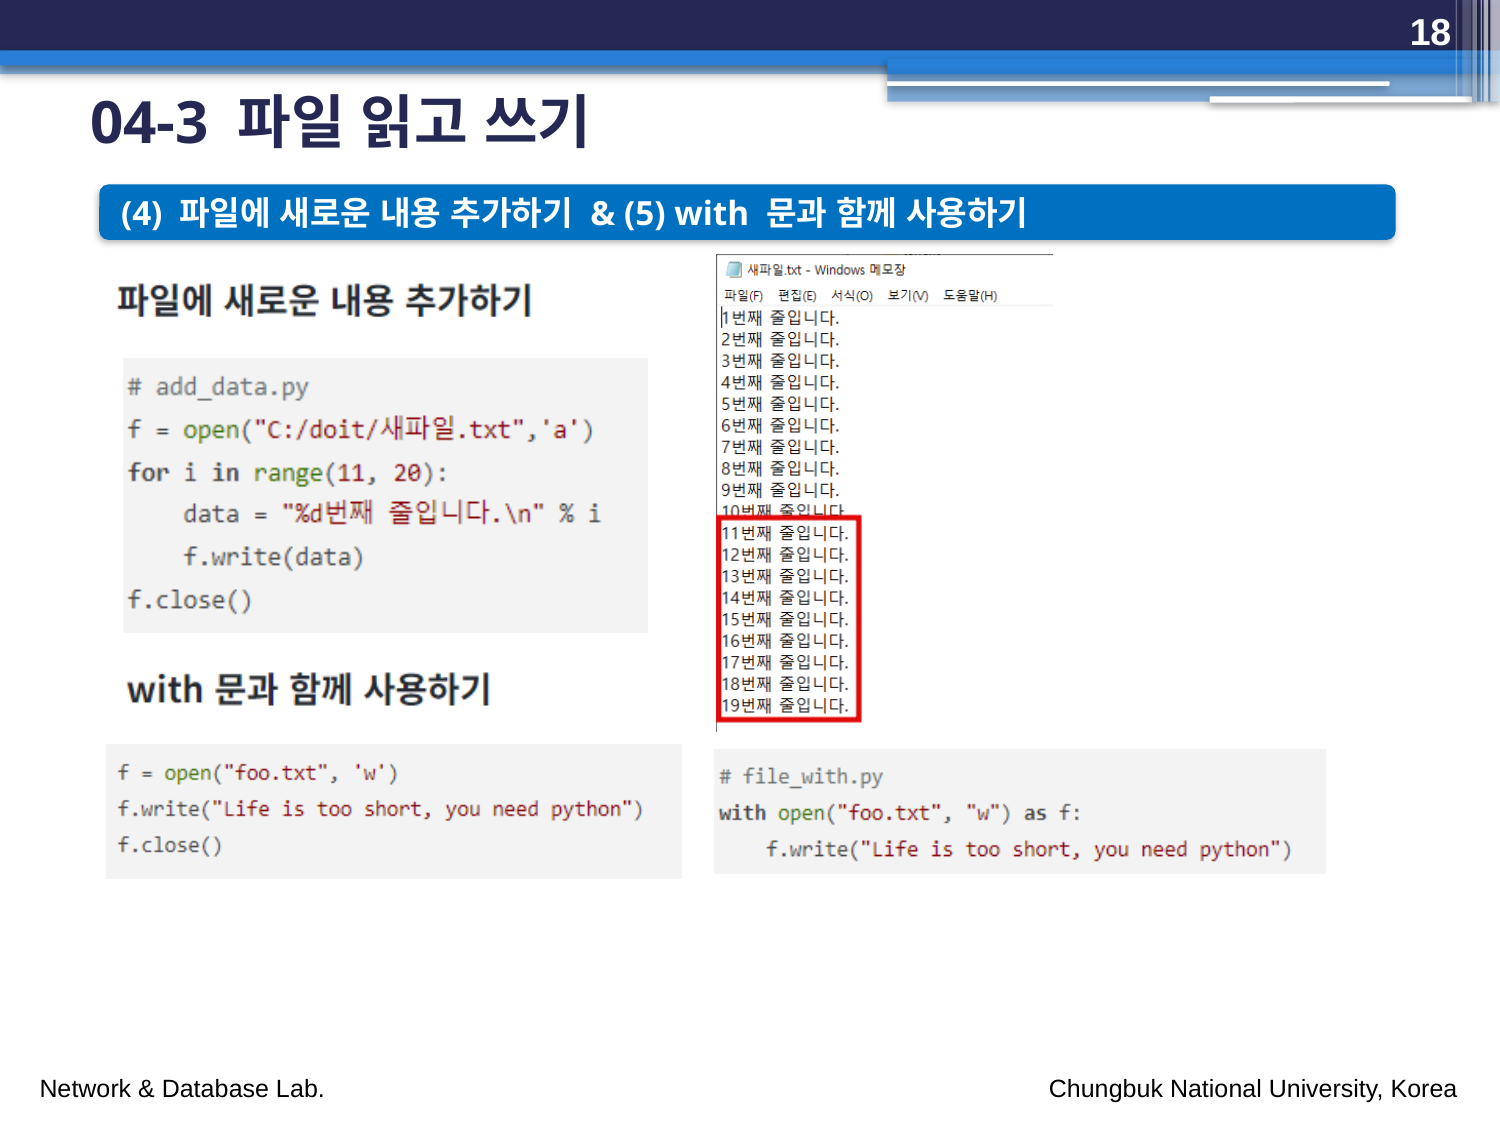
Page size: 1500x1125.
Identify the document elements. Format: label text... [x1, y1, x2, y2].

picture [105, 265, 546, 336]
picture [714, 749, 1326, 874]
picture [105, 657, 507, 721]
picture [105, 744, 682, 880]
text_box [99, 184, 1396, 281]
picture [714, 251, 1053, 732]
picture [123, 358, 648, 633]
slide_number 18 [1341, 0, 1467, 61]
title 04-3 파일 읽고 쓰기 [75, 32, 1426, 209]
